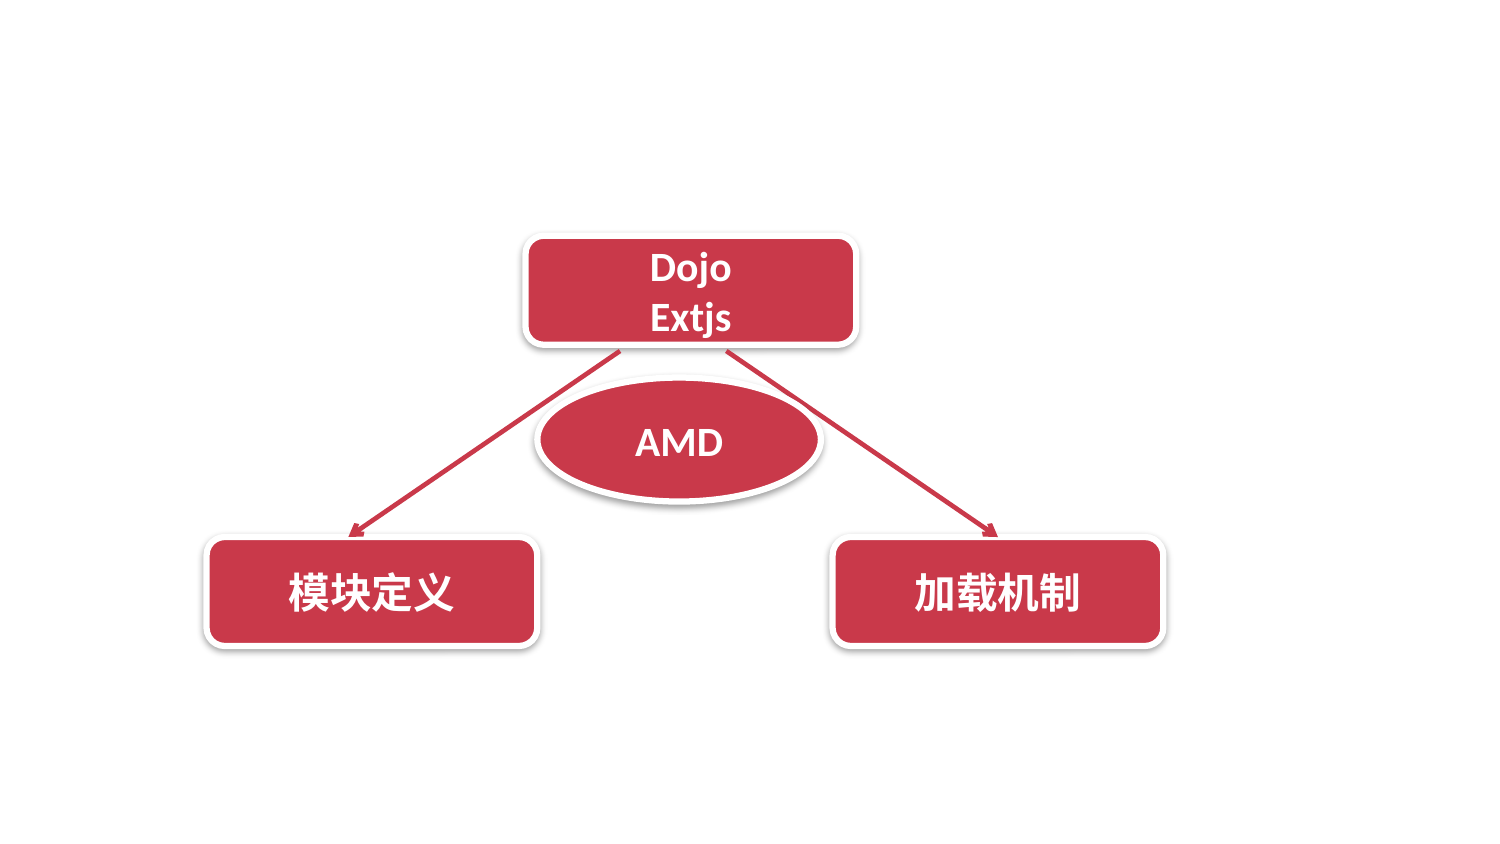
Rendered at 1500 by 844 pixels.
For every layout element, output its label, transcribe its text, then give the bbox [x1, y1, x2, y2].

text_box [726, 350, 999, 538]
text_box Dojo Extjs [522, 232, 860, 348]
text_box 加载机制 [829, 533, 1167, 650]
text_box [348, 350, 621, 538]
text_box AMD [625, 374, 720, 505]
text_box 模块定义 [203, 533, 541, 650]
